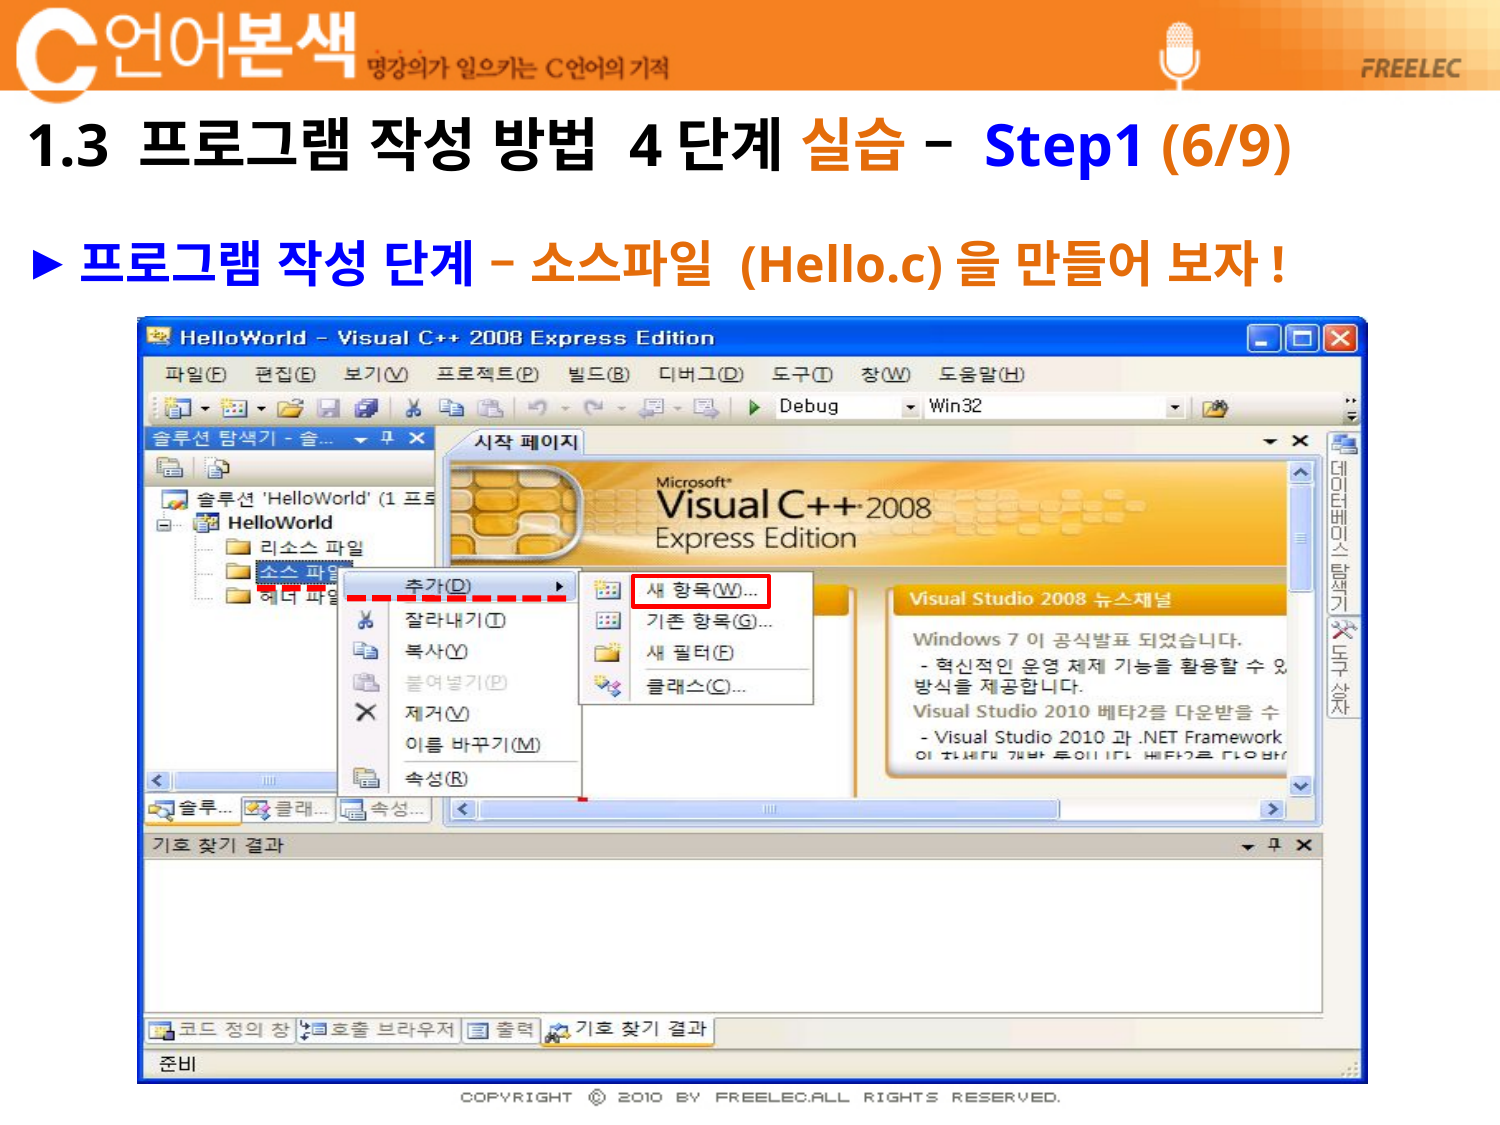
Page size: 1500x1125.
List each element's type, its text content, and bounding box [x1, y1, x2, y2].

title 1.3 프로그램 작성 방법 4단계 실습 – Step1 (6/9) [11, 107, 1500, 178]
picture [0, 0, 1500, 1125]
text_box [136, 316, 1368, 1084]
list 프로그램 작성 단계 – 소스파일 (Hello.c)을 만들어 보자! [8, 225, 1500, 1079]
